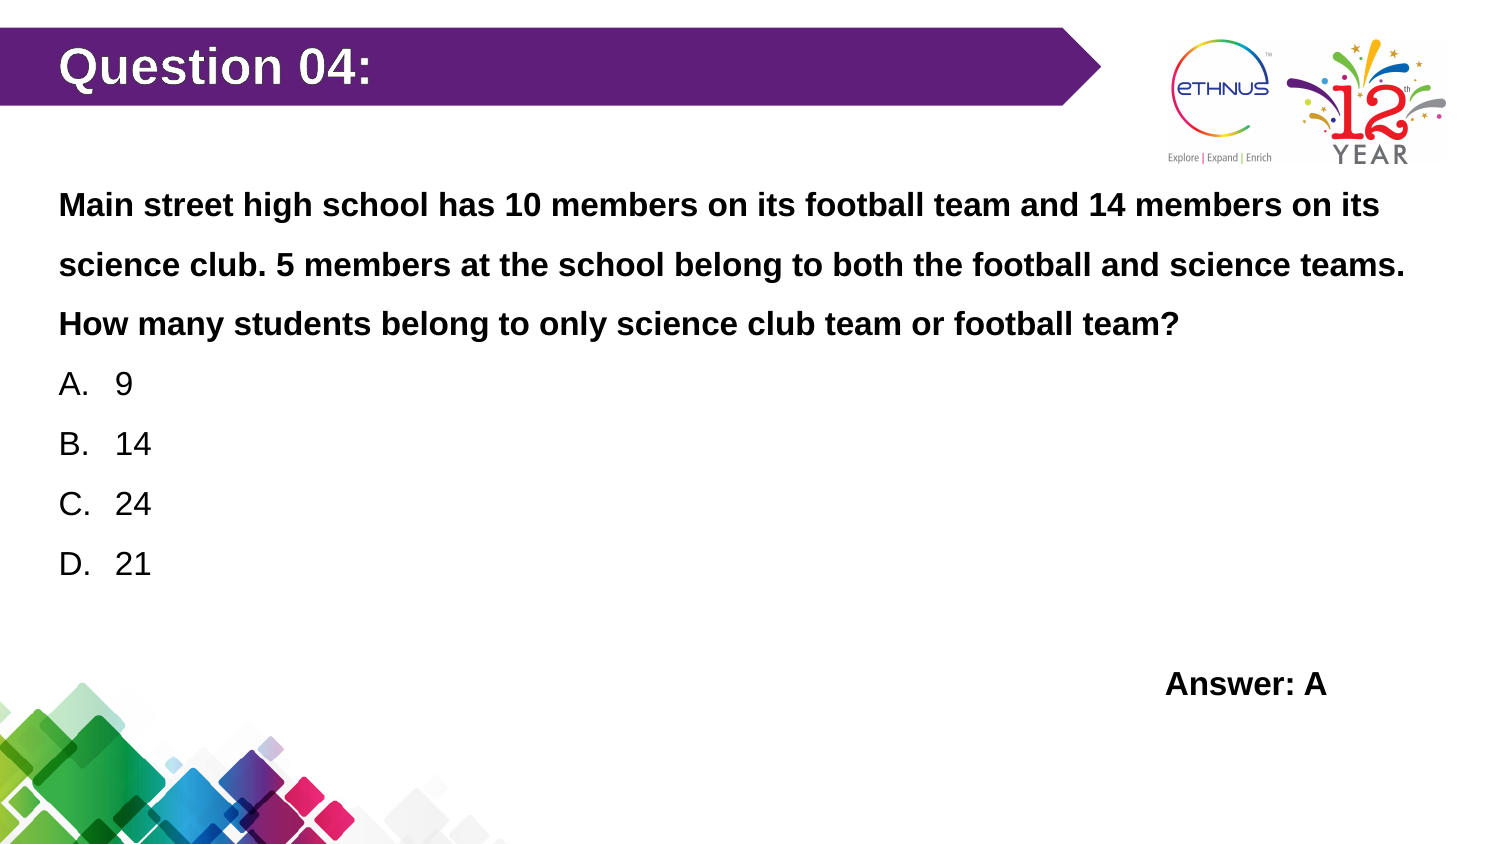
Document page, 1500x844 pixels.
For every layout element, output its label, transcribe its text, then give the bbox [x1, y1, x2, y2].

text_box [0, 27, 1102, 106]
picture [0, 667, 732, 844]
text_box Question 04: [0, 24, 786, 103]
picture [1167, 38, 1447, 165]
text_box Main street high school has 10 members on its football team and 14 members on its science club. 5 members at the school belong to both the football and science teams. How many students belong to only science club team or football team? 9 14 24 21 Answer: A [43, 155, 1500, 710]
